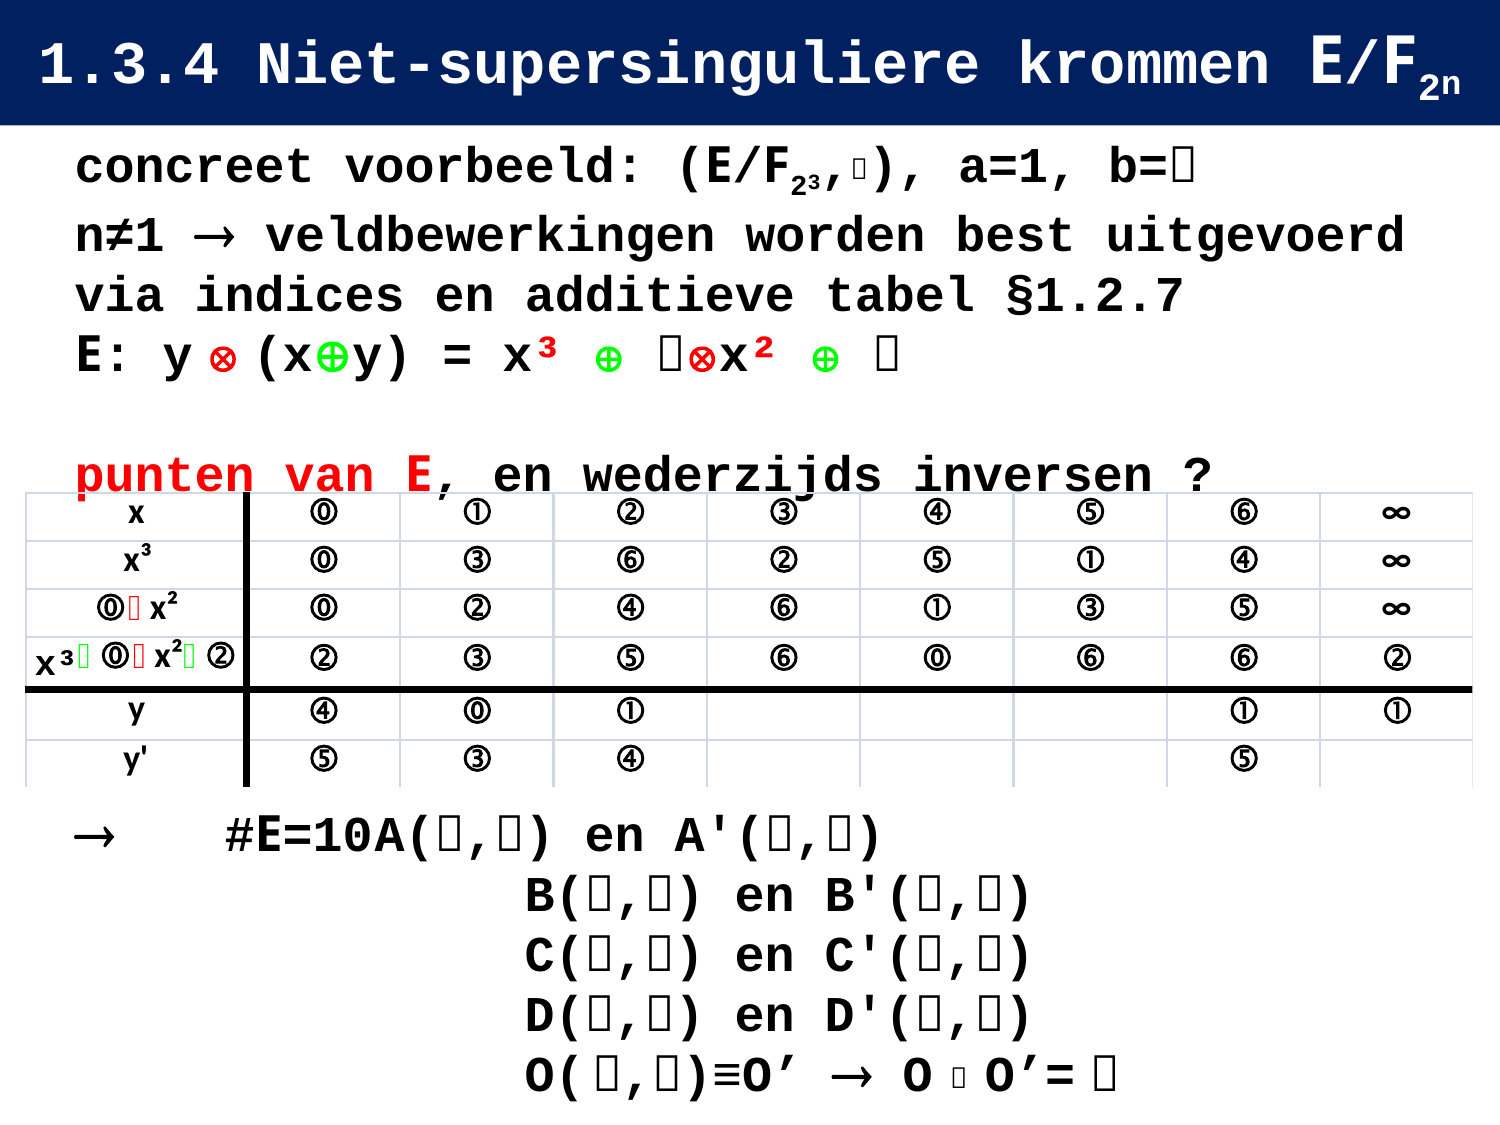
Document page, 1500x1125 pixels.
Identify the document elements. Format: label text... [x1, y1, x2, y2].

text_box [24, 491, 1476, 790]
list concreet voorbeeld: (E/F23,), a=1, b= n≠1  veldbewerkingen worden best uitgevoerd via indices en additieve tabel §1.2.7 E: y  (xy) = x³  x²   punten van E, en wederzijds inversen ?  #E=10 A(,) en A'(,) B(,) en B'(,) C(,) en C'(,) D(,) en D'(,) O( ,)≡O’  O  O’=  [0, 125, 1500, 1125]
title 1.3.4 Niet-supersinguliere krommen E/F2n [0, 0, 1500, 125]
